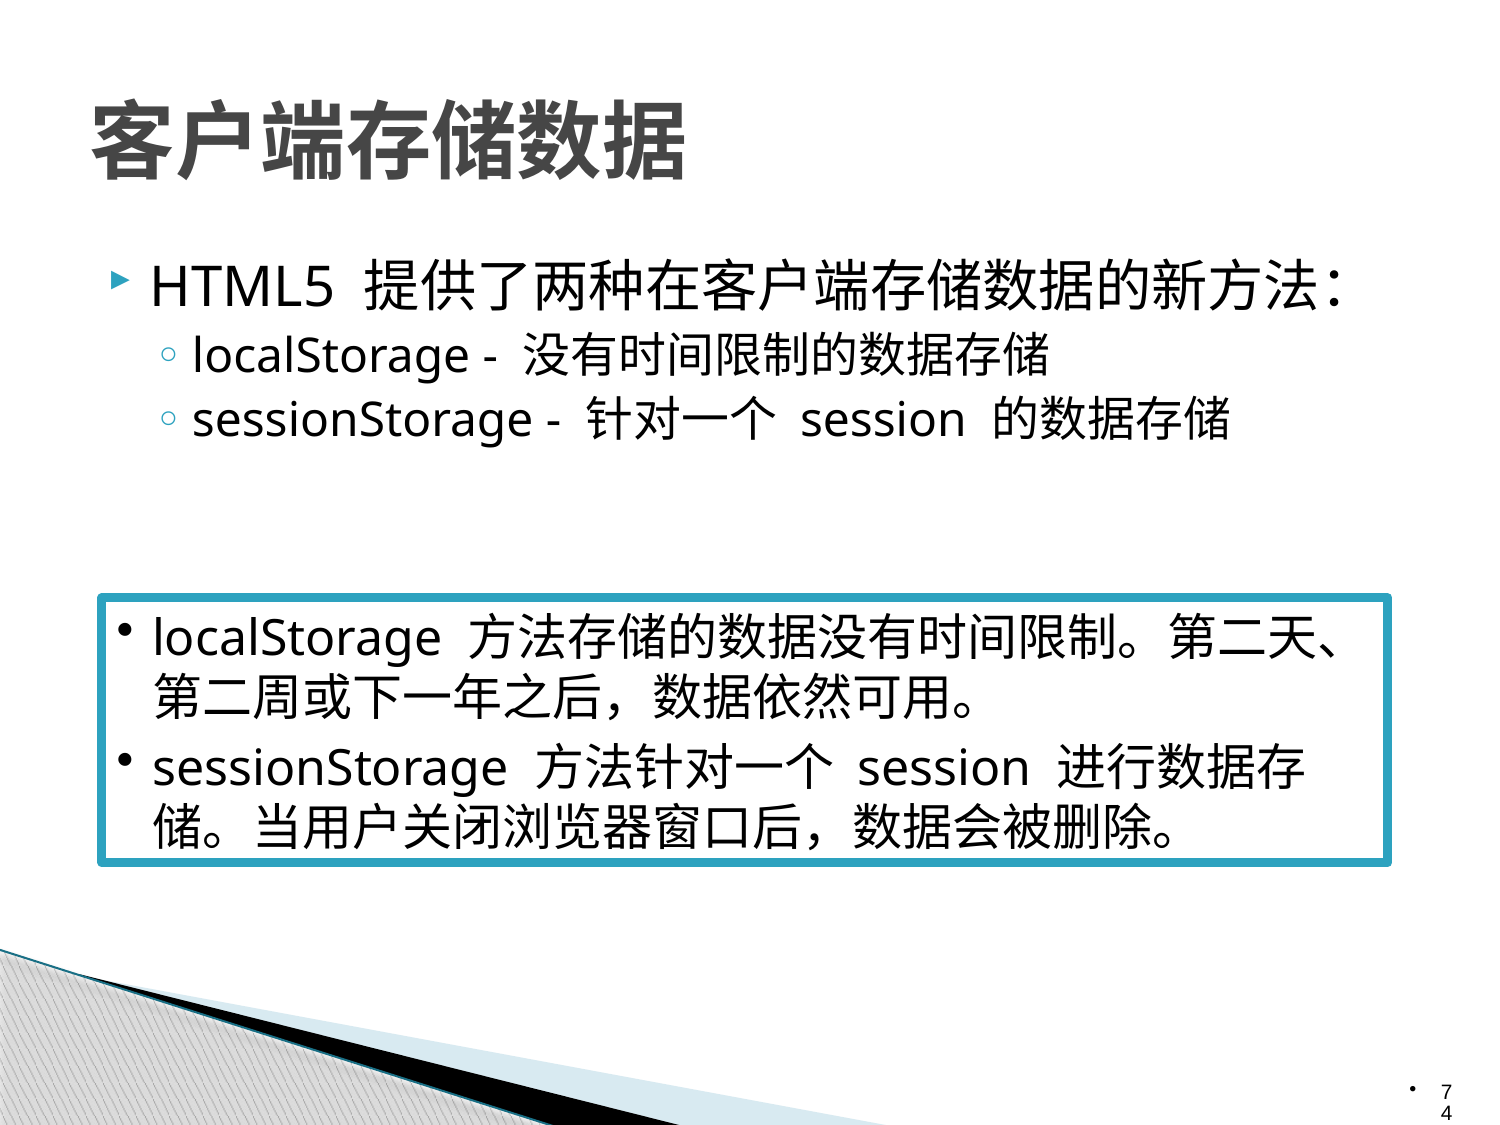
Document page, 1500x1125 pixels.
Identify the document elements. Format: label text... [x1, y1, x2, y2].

text_box localStorage 方法存储的数据没有时间限制。第二天、第二周或下一年之后，数据依然可用。 sessionStorage 方法针对一个 session 进行数据存储。当用户关闭浏览器窗口后，数据会被删除。 [97, 593, 1392, 867]
title 客户端存储数据 [75, 45, 1425, 233]
slide_number 74 [1394, 1051, 1479, 1112]
list HTML5 提供了两种在客户端存储数据的新方法： localStorage - 没有时间限制的数据存储 sessionStorage - 针对一个 session 的数据存储 [74, 242, 1426, 986]
